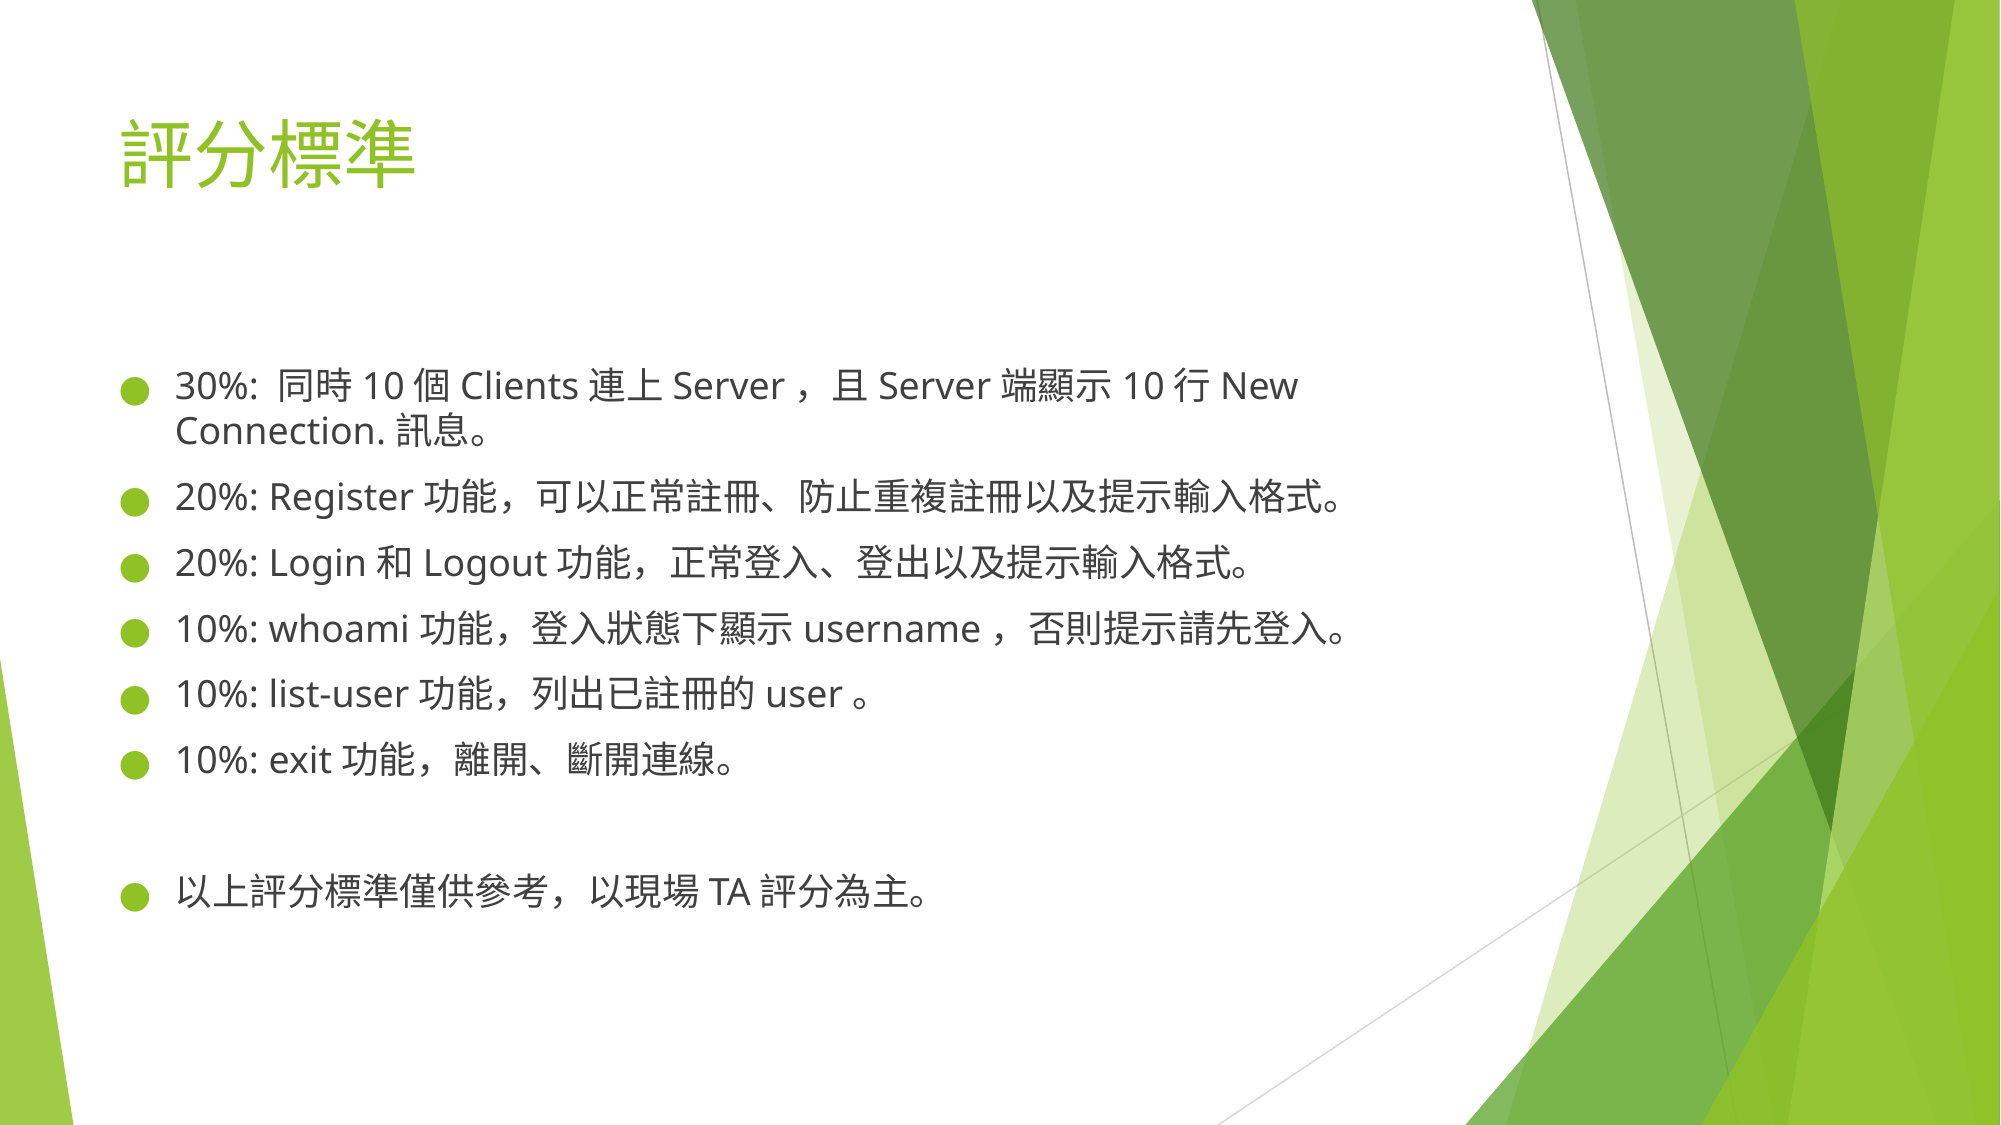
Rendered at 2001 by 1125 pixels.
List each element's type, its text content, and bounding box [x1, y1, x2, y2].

title 評分標準 [111, 99, 1522, 317]
list 30%: 同時10個Clients連上Server，且Server端顯示10行New Connection.訊息。 20%: Register功能，可以正常註冊、防止重複註冊以及提示輸入格式。 20%: Login和Logout功能，正常登入、登出以及提示輸入格式。 10%: whoami功能，登入狀態下顯示username，否則提示請先登入。 10%: list-user功能，列出已註冊的user。 10%: exit功能，離開、斷開連線。 以上評分標準僅供參考，以現場TA評分為主。 [111, 354, 1522, 992]
